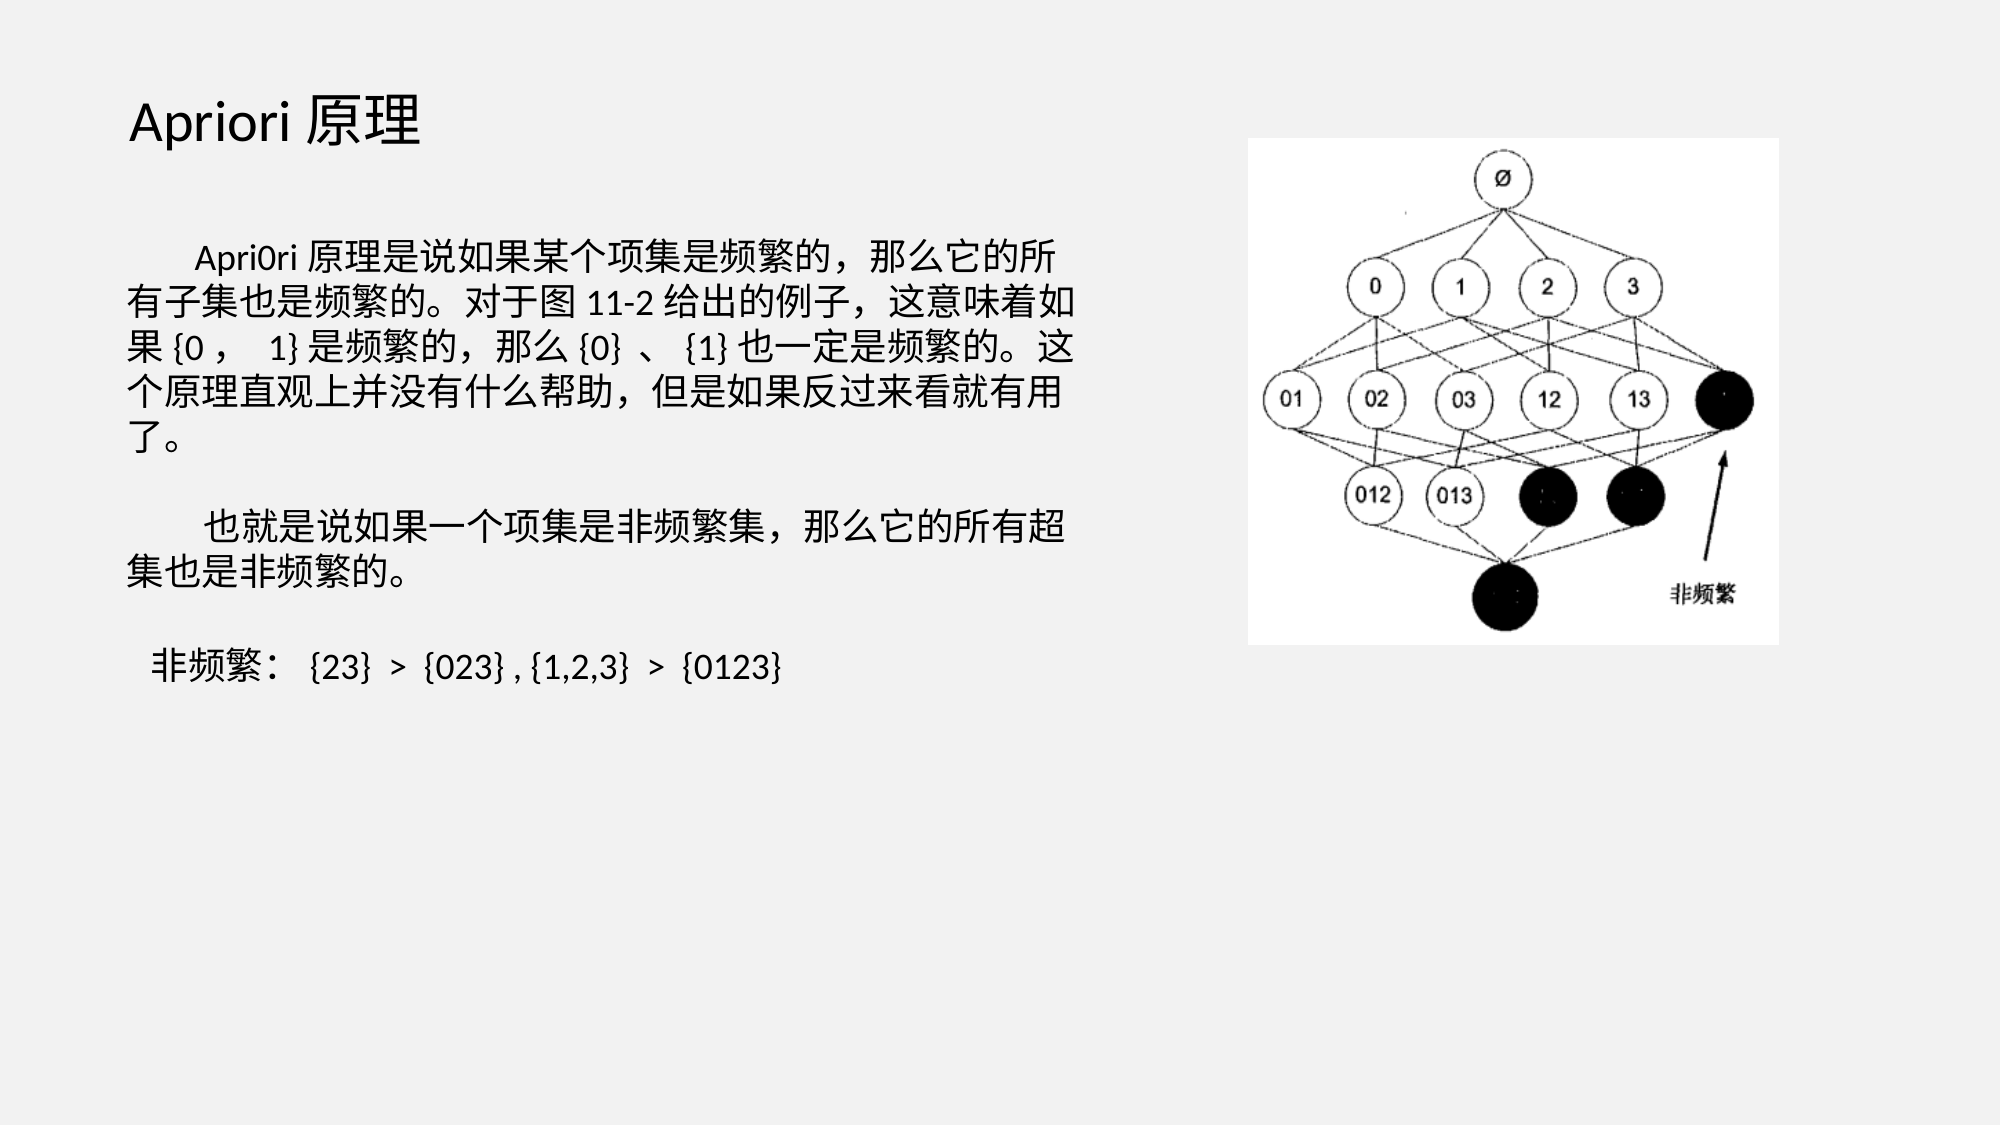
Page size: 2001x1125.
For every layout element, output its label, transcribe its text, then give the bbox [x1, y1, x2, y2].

text_box Apriori原理 [114, 75, 437, 161]
text_box 非频繁：{23} > {023} , {1,2,3} > {0123} [136, 634, 1170, 695]
text_box Apri0ri原理是说如果某个项集是频繁的，那么它的所有子集也是频繁的。对于图11-2给出的例子，这意味着如果{0， 1}是频繁的，那么{0} 、{1}也一定是频繁的。这个原理直观上并没有什么帮助，但是如果反过来看就有用了。 也就是说如果一个项集是非频繁集，那么它的所有超集也是非频繁的。 [111, 225, 1104, 601]
picture [1248, 138, 1779, 646]
